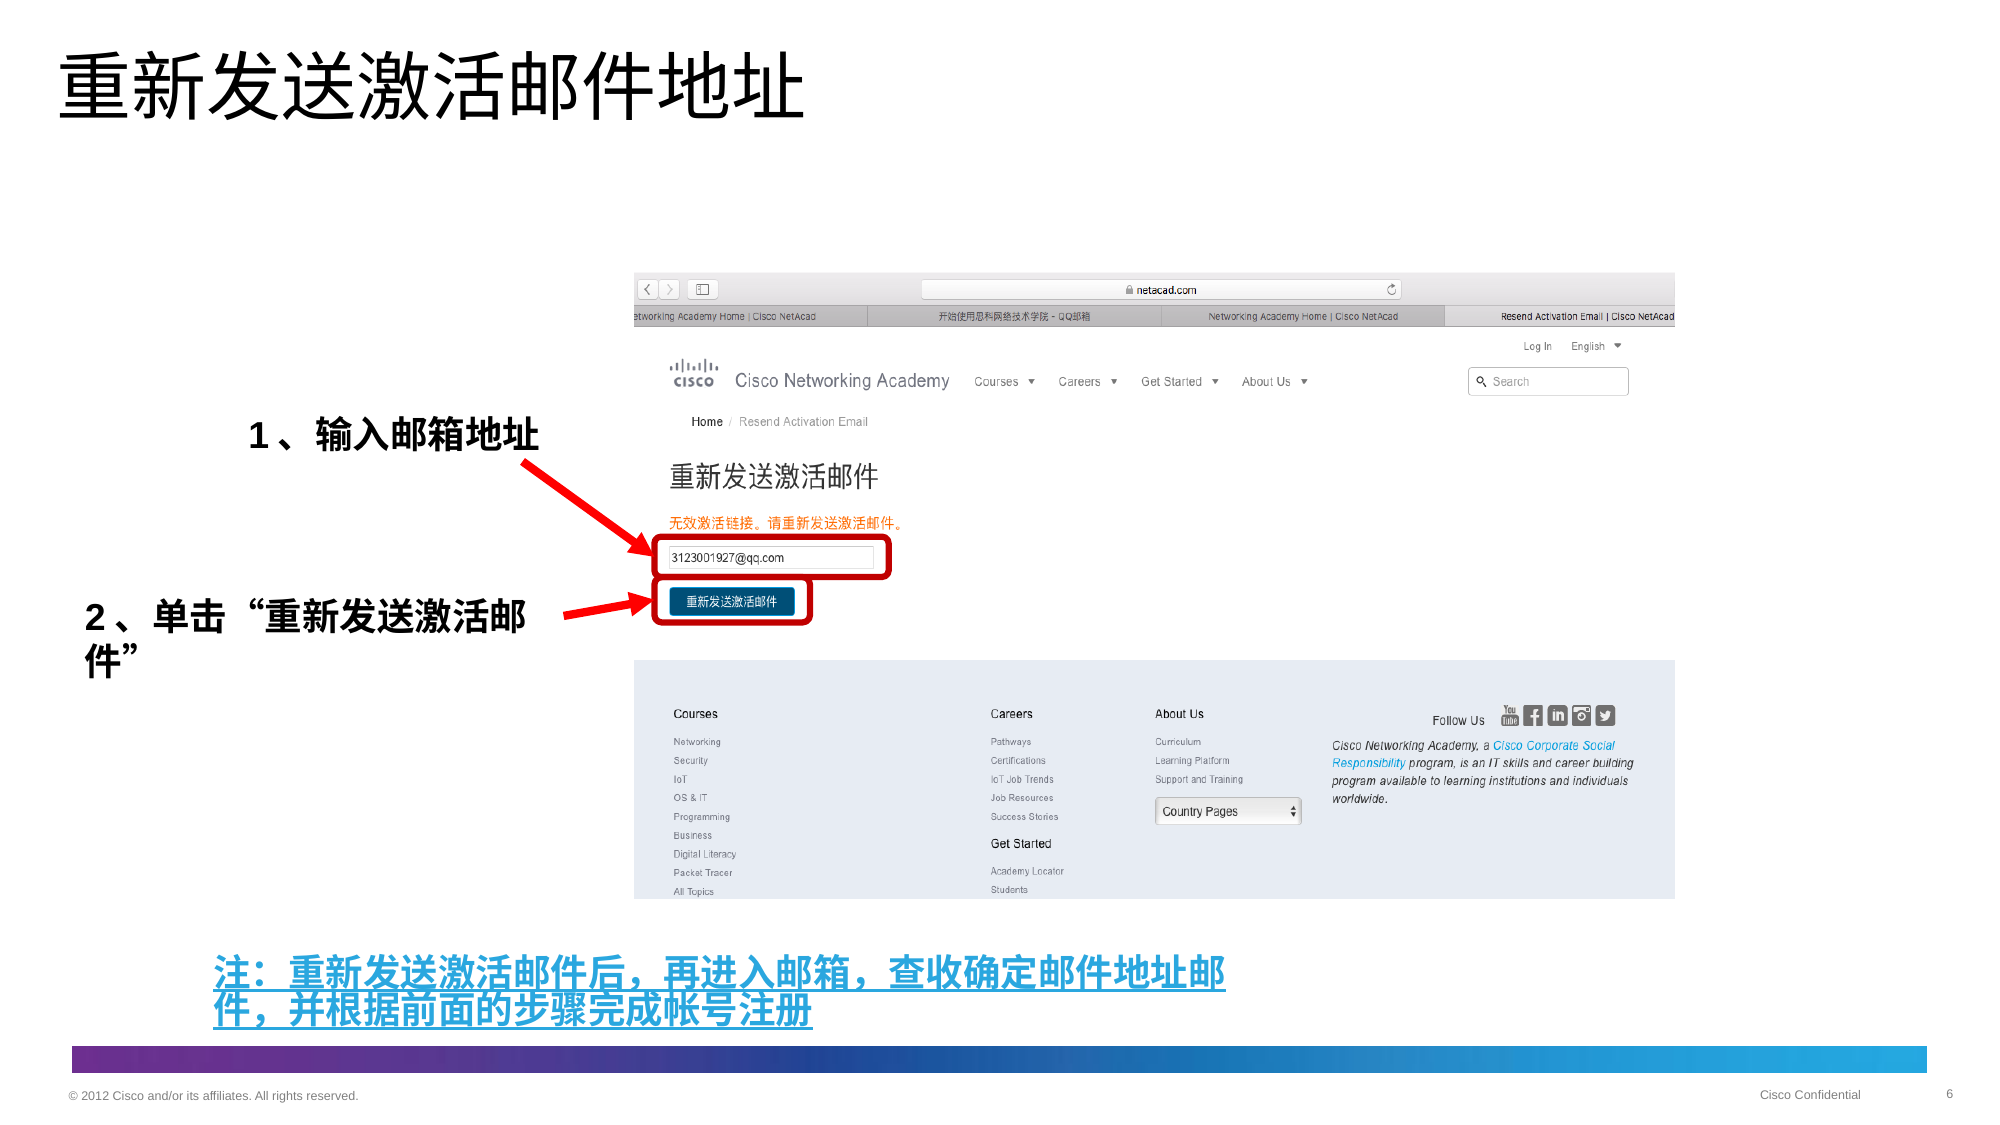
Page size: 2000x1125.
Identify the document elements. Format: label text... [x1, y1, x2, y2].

text_box 注：重新发送激活邮件后，再进入邮箱，查收确定邮件地址邮件，并根据前面的步骤完成帐号注册 [198, 941, 1252, 1011]
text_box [563, 599, 655, 617]
title 重新发送激活邮件地址 [42, 0, 1921, 137]
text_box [522, 461, 655, 558]
picture [72, 1046, 1927, 1073]
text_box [634, 272, 1675, 899]
text_box 1、输入邮箱地址 [233, 403, 573, 464]
text_box 2、单击“重新发送激活邮件” [70, 585, 556, 691]
